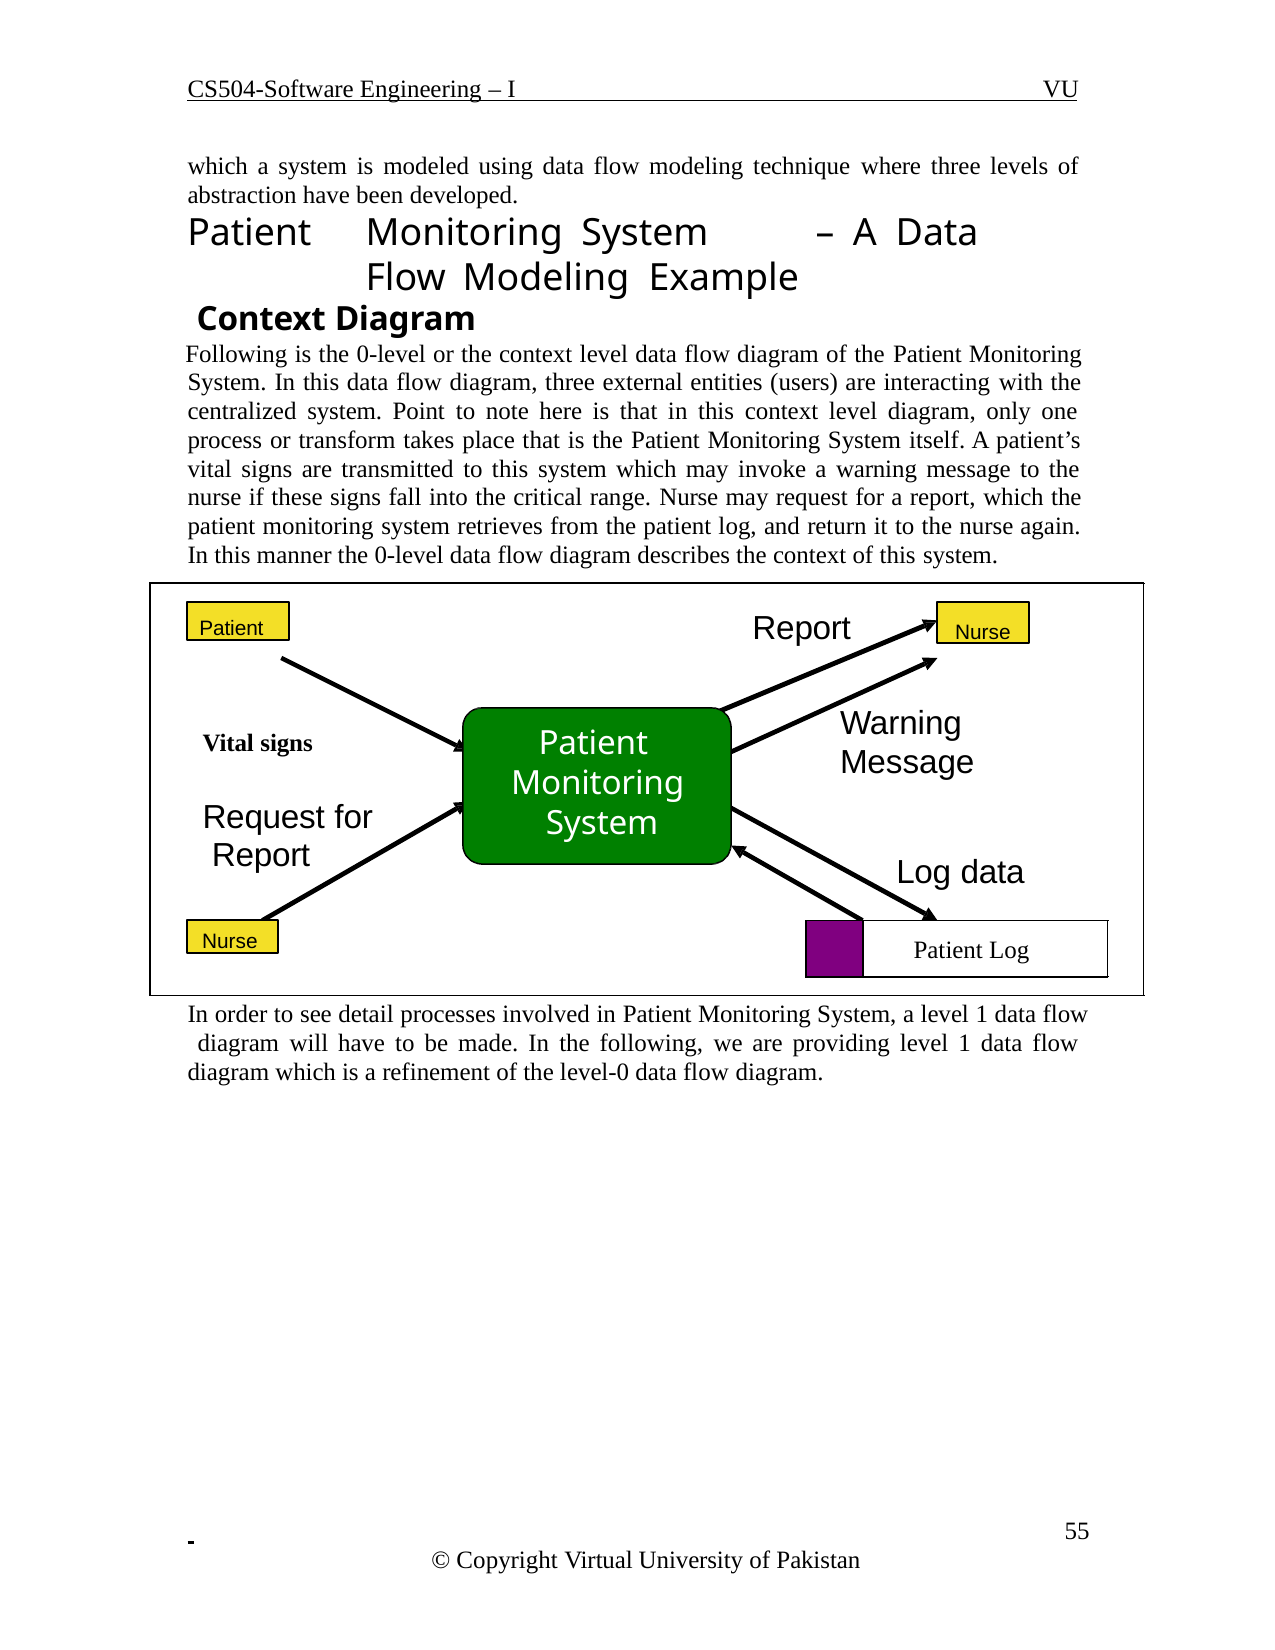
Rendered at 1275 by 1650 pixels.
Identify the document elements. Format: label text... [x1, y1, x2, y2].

slide_number 55 © Copyright Virtual University of Pakistan [185, 1509, 1092, 1650]
text_box Warning Message [837, 703, 978, 780]
text_box [807, 921, 862, 976]
text_box [464, 709, 730, 863]
text_box [377, 802, 462, 858]
text_box In order to see detail processes involved in Patient Monitoring System, a level 1 data flow diagram will have to be made. In the following, we are providing level 1 data flow diagram which is a refinement of the level-0 data flow diagram. [185, 998, 1090, 1086]
text_box Log data [894, 850, 1028, 891]
text_box Request for Report [200, 796, 377, 874]
text_box Report [750, 606, 855, 647]
text_box [732, 805, 938, 920]
text_box [720, 619, 937, 712]
text_box [462, 707, 732, 865]
text_box CS504-Software Engineering – I VU which a system is modeled using data flow modeling technique where three levels of abstraction have been developed. Patient Monitoring System – A Data Flow Modeling Example Context Diagram Following is the 0-level or the context level data flow diagram of the Patient Monitoring System. In this data flow diagram, three external entities (users) are interacting with the centralized system. Point to note here is that in this context level diagram, only one process or transform takes place that is the Patient Monitoring System itself. A patient’s vital signs are transmitted to this system which may invoke a warning message to the nurse if these signs fall into the critical range. Nurse may request for a report, which the patient monitoring system retrieves from the patient log, and return it to the nurse again. In this manner the 0-level data flow diagram describes the context of this system. [185, 72, 1091, 569]
text_box Patient Log [911, 933, 1032, 964]
text_box Patient Monitoring System [506, 721, 688, 842]
text_box Vital signs [200, 726, 317, 757]
text_box [280, 655, 462, 752]
text_box [732, 657, 938, 754]
text_box [261, 874, 348, 920]
text_box Nurse [937, 601, 1030, 644]
text_box [732, 845, 864, 920]
text_box Patient [187, 601, 289, 640]
text_box Nurse [187, 920, 279, 953]
